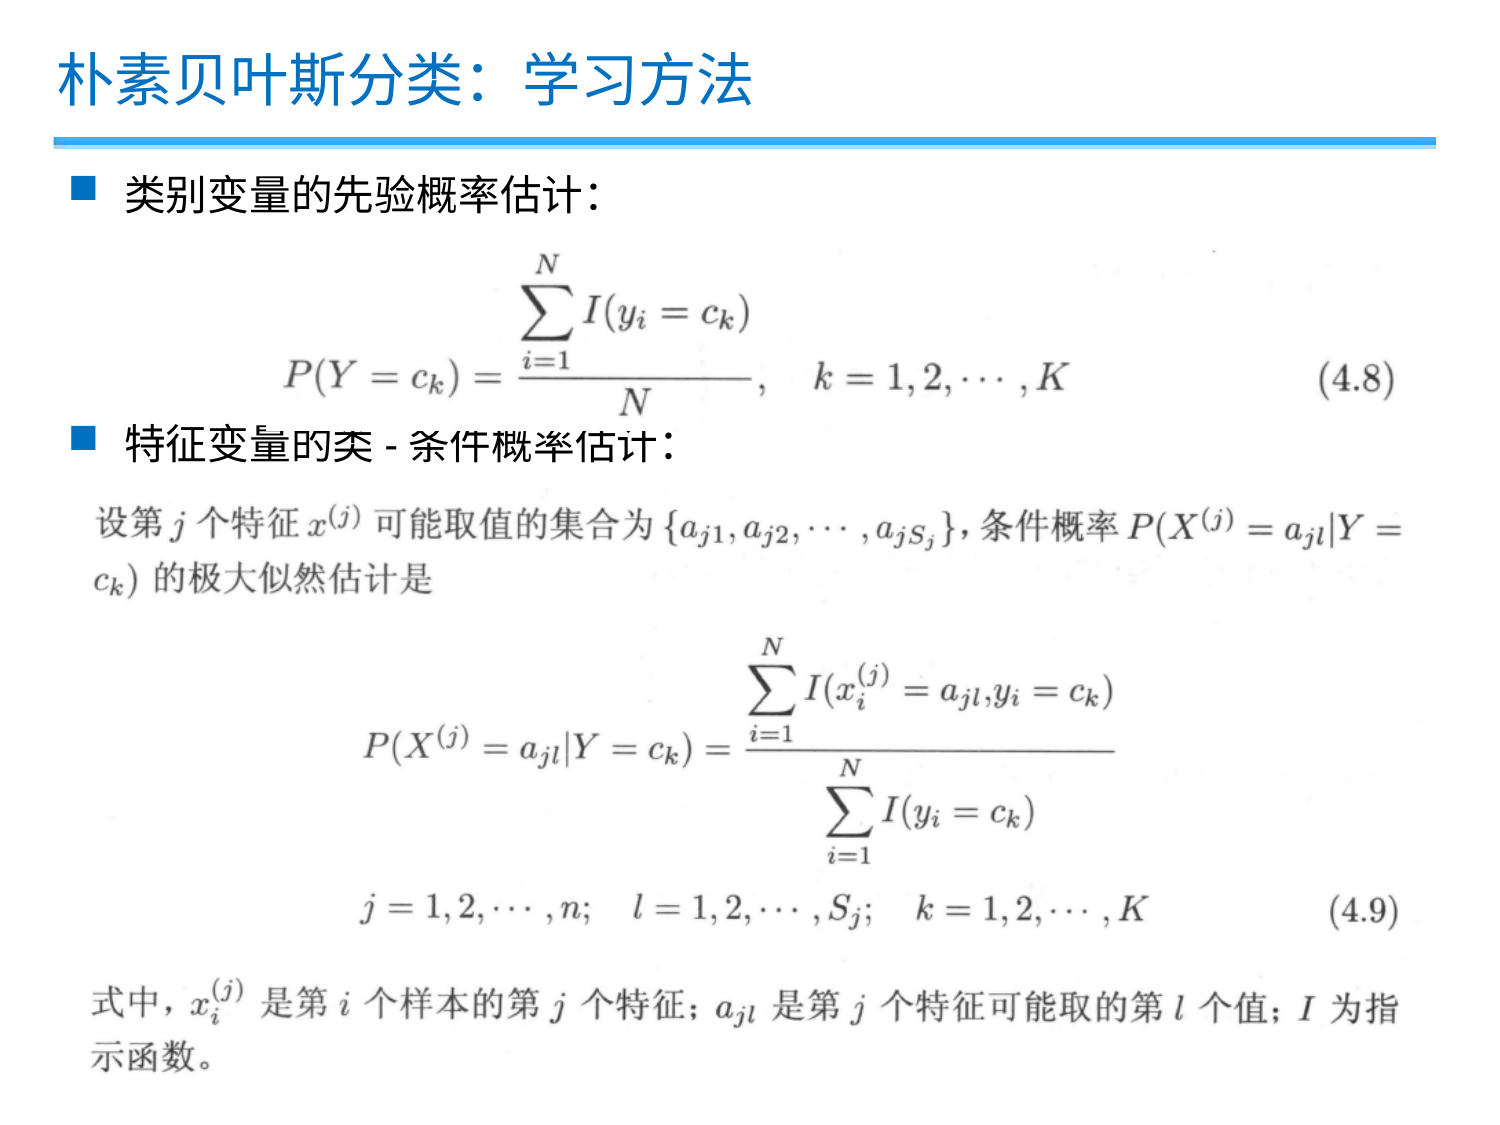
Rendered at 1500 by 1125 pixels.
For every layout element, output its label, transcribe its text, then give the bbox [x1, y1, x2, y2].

picture [53, 137, 1436, 149]
list 类别变量的先验概率估计： 特征变量的类-条件概率估计： [53, 160, 1447, 1071]
list 朴素贝叶斯分类：学习方法 [41, 31, 1459, 126]
picture [76, 487, 1424, 1083]
picture [266, 243, 1412, 432]
